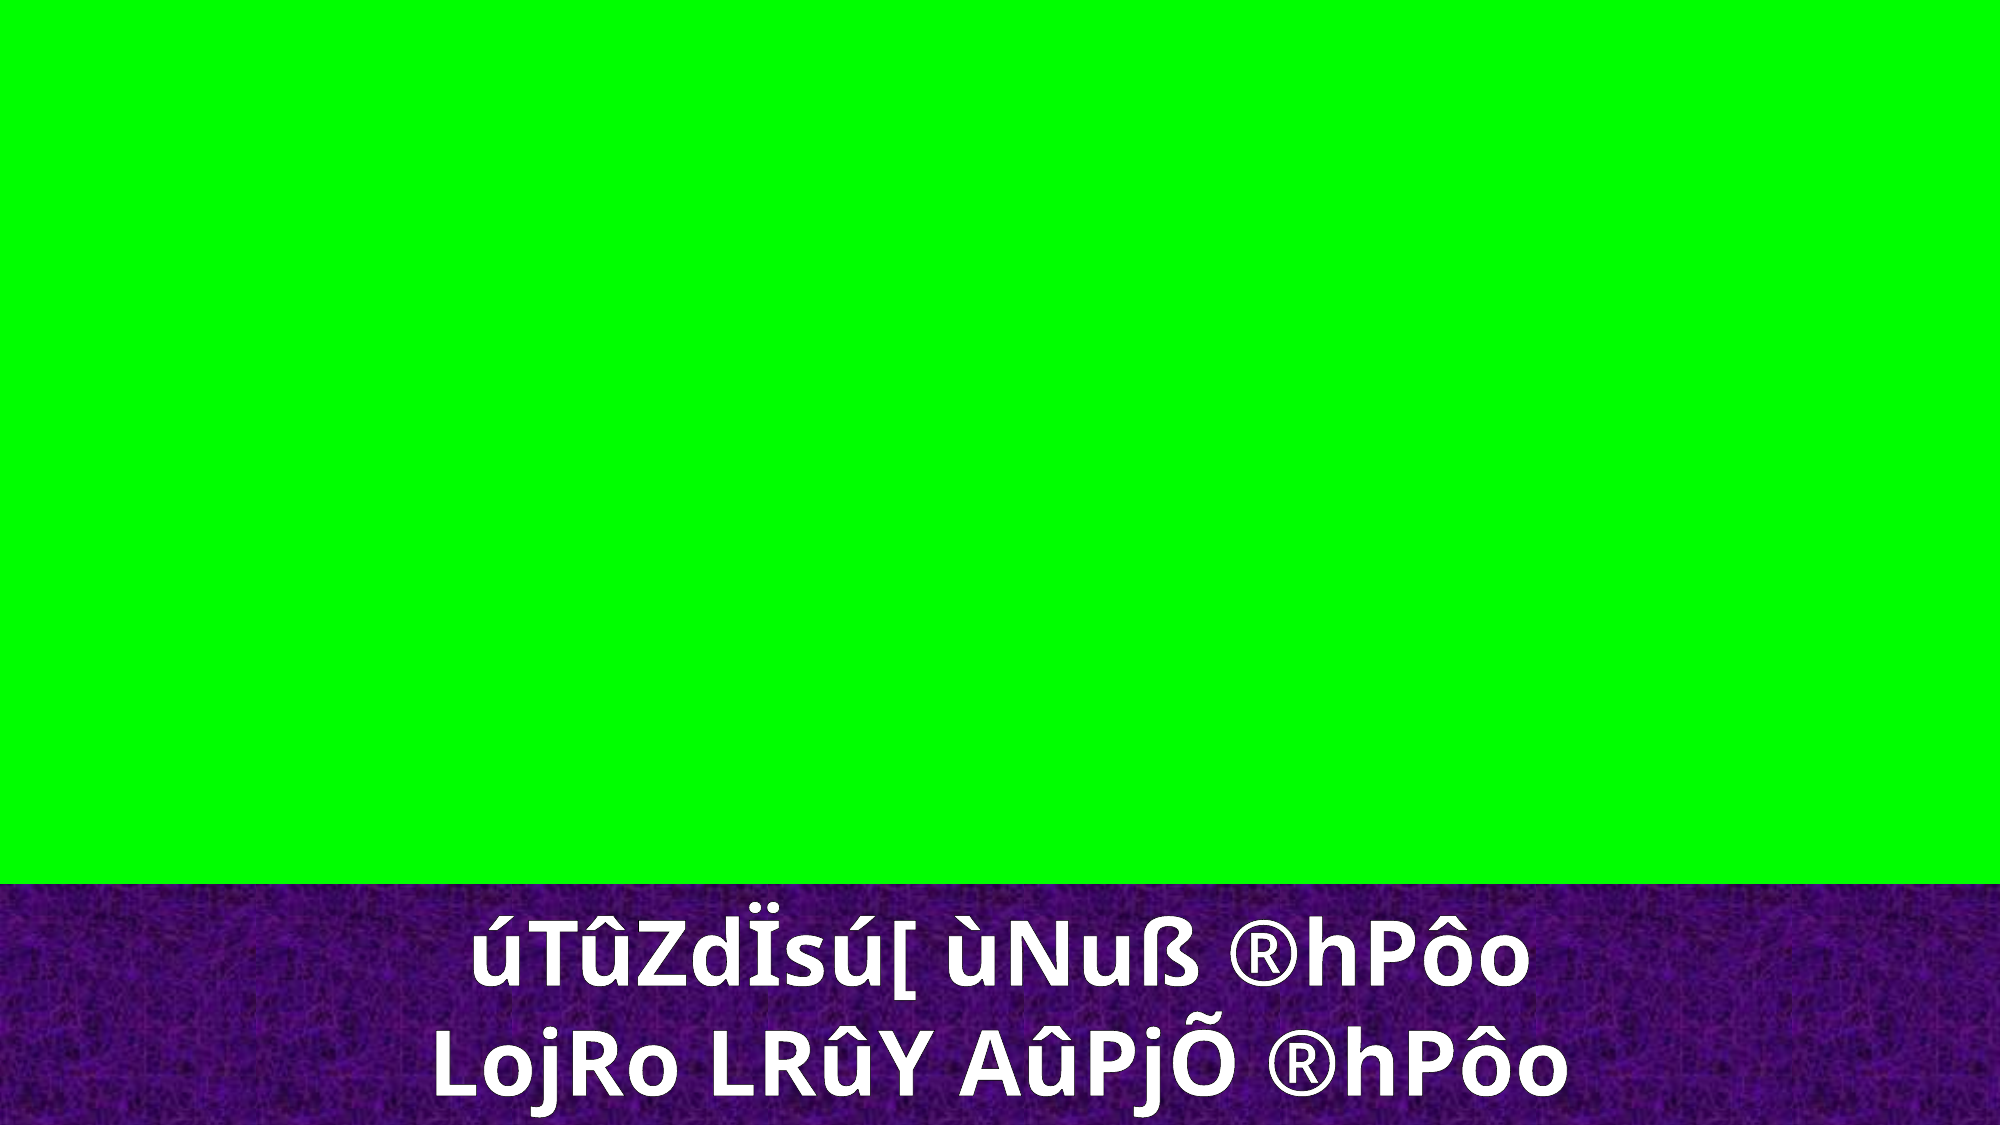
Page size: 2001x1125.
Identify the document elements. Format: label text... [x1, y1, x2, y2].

text_box úTûZdÏsú[ ùNuß ®hPôo LojRo LRûY AûPjÕ ®hPôo [0, 886, 2000, 1122]
